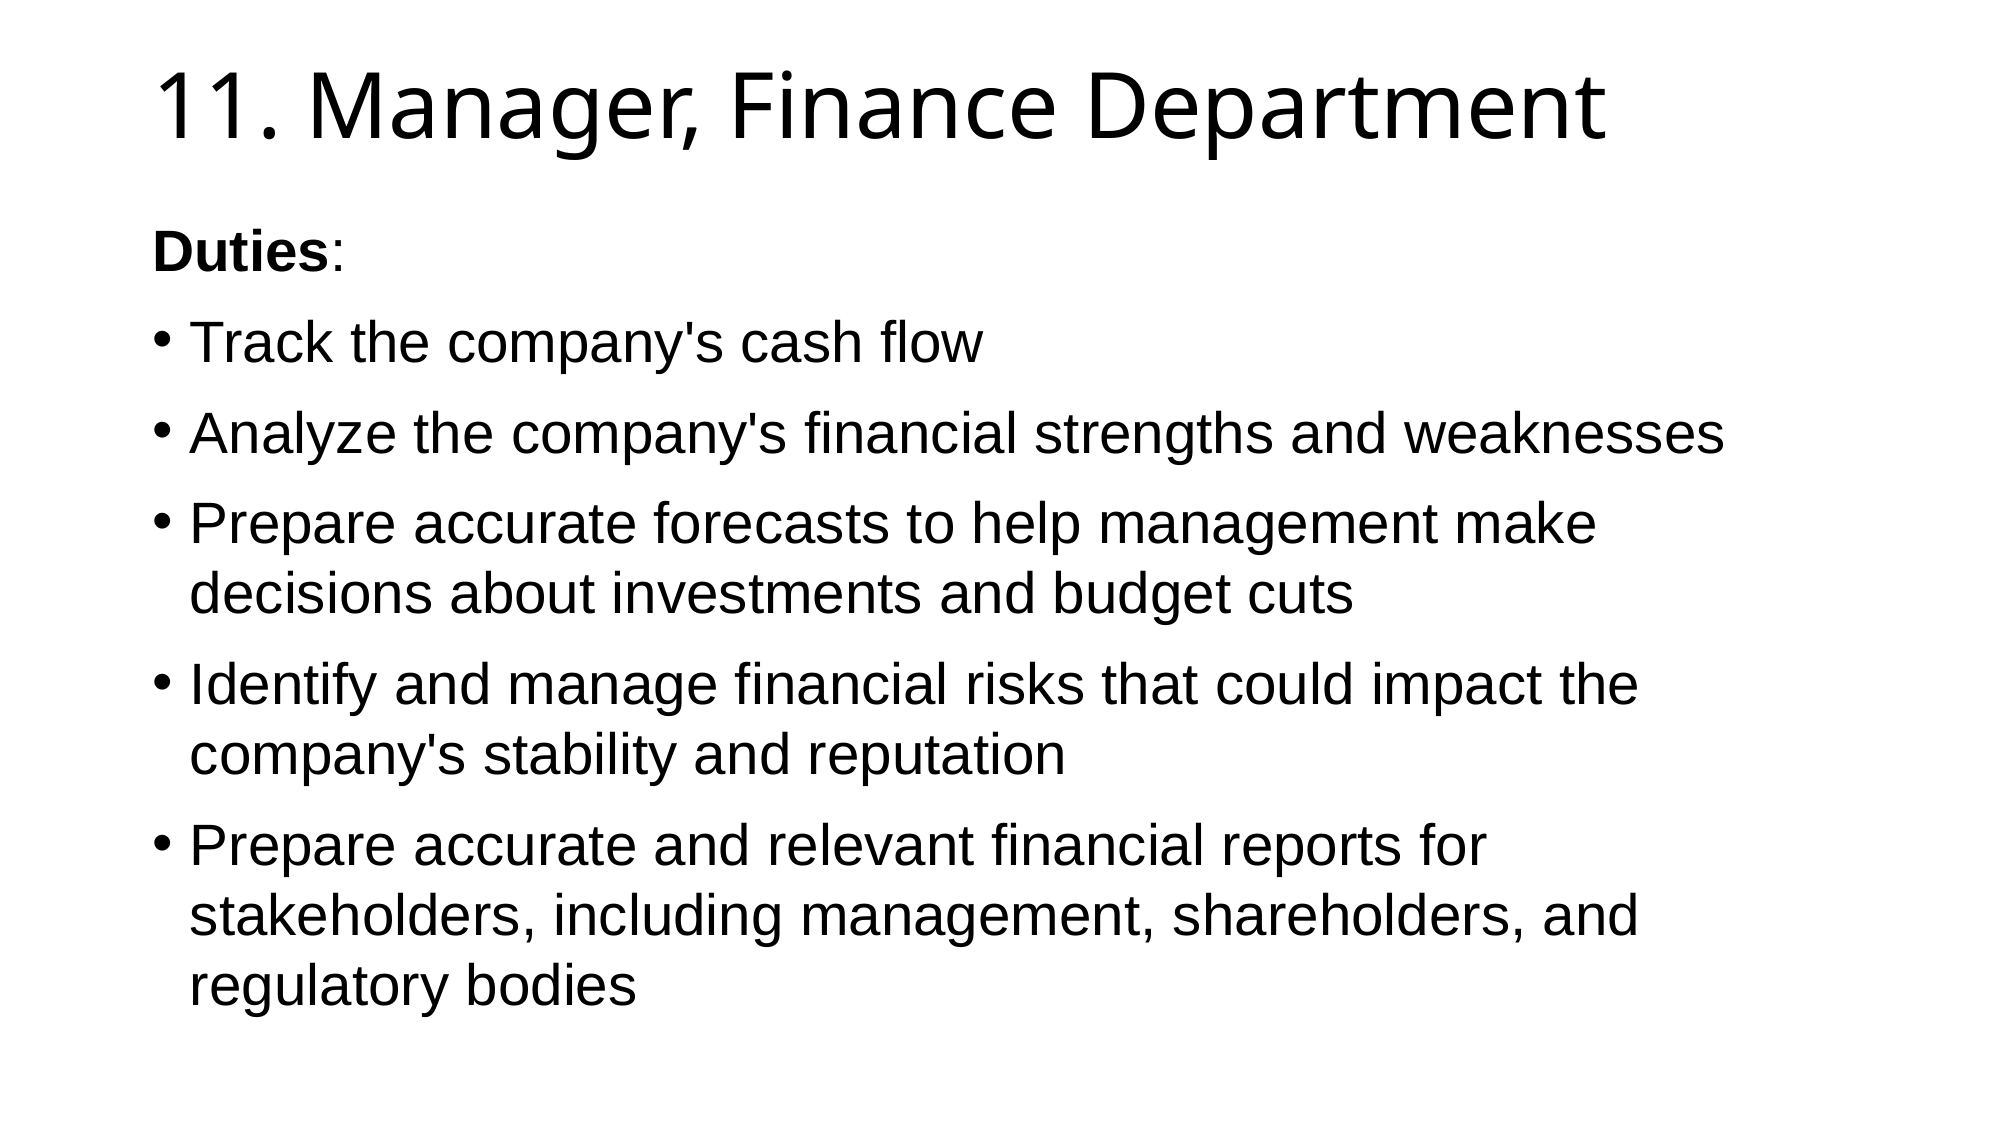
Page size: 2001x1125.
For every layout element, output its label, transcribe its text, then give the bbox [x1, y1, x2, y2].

list Duties: Track the company's cash flow Analyze the company's financial strengths and weaknesses Prepare accurate forecasts to help management make decisions about investments and budget cuts Identify and manage financial risks that could impact the company's stability and reputation Prepare accurate and relevant financial reports for stakeholders, including management, shareholders, and regulatory bodies [137, 205, 1863, 920]
title 11. Manager, Finance Department [137, 0, 1863, 205]
